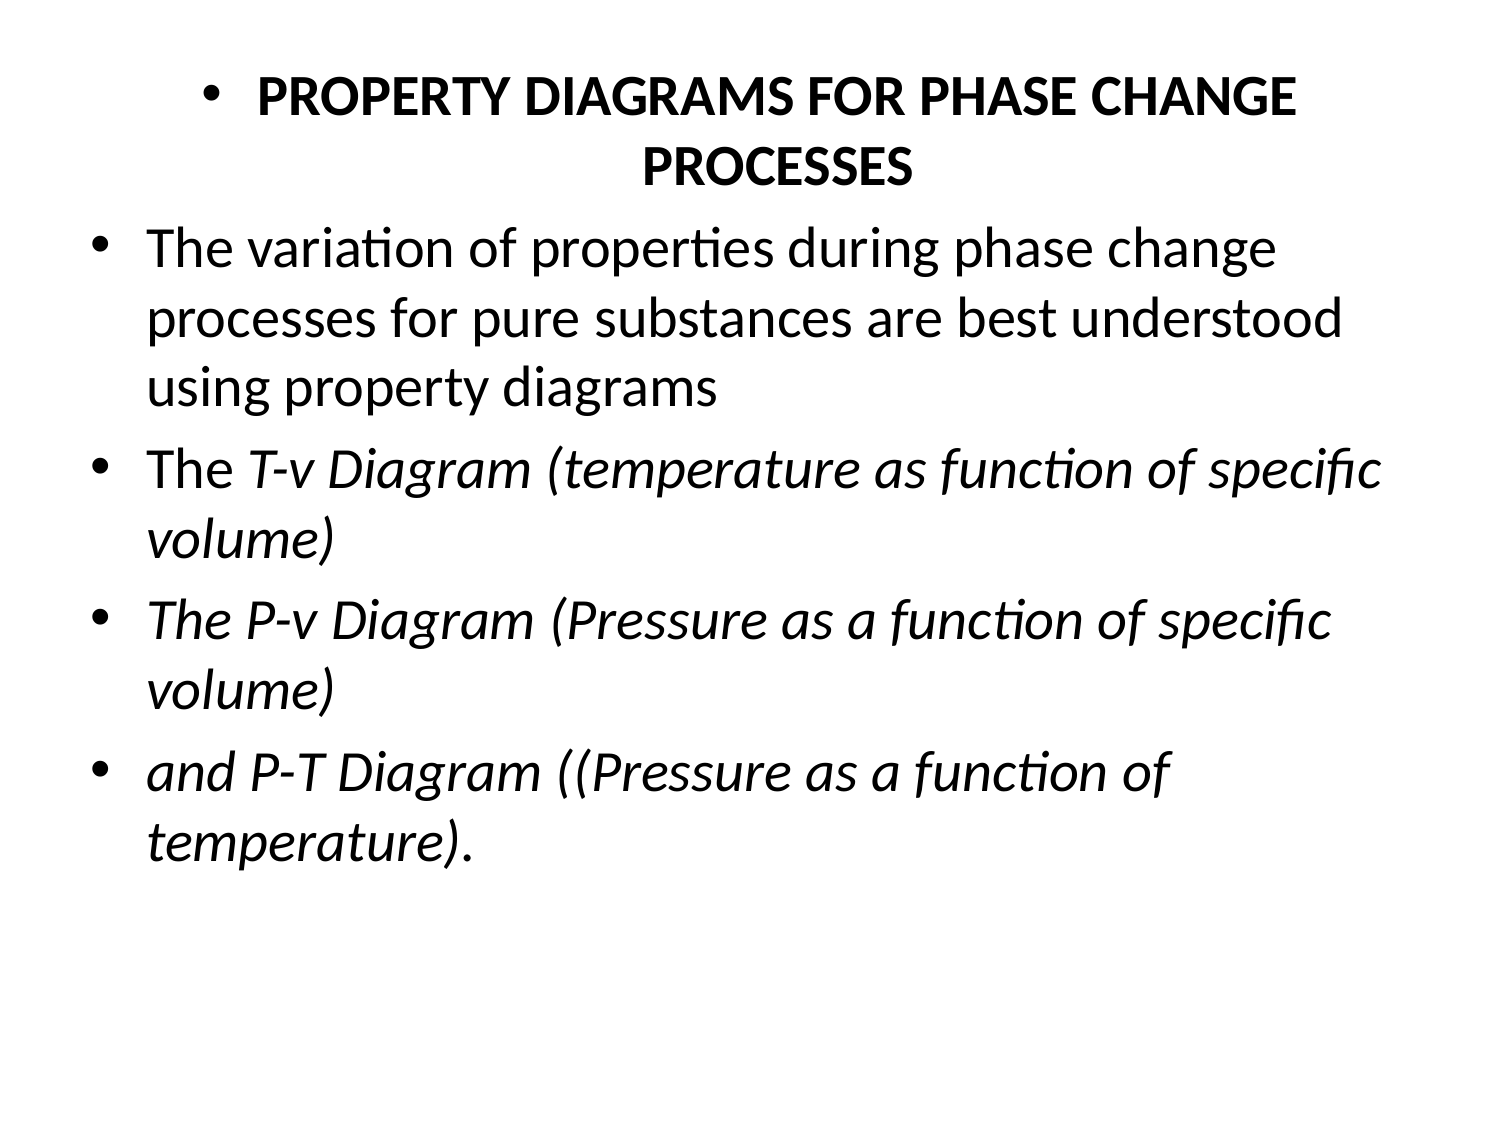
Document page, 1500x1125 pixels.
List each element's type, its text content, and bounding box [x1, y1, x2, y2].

list PROPERTY DIAGRAMS FOR PHASE CHANGE PROCESSES The variation of properties during phase change processes for pure substances are best understood using property diagrams The T-v Diagram (temperature as function of specific volume) The P-v Diagram (Pressure as a function of specific volume) and P-T Diagram ((Pressure as a function of temperature). [75, 50, 1425, 1005]
